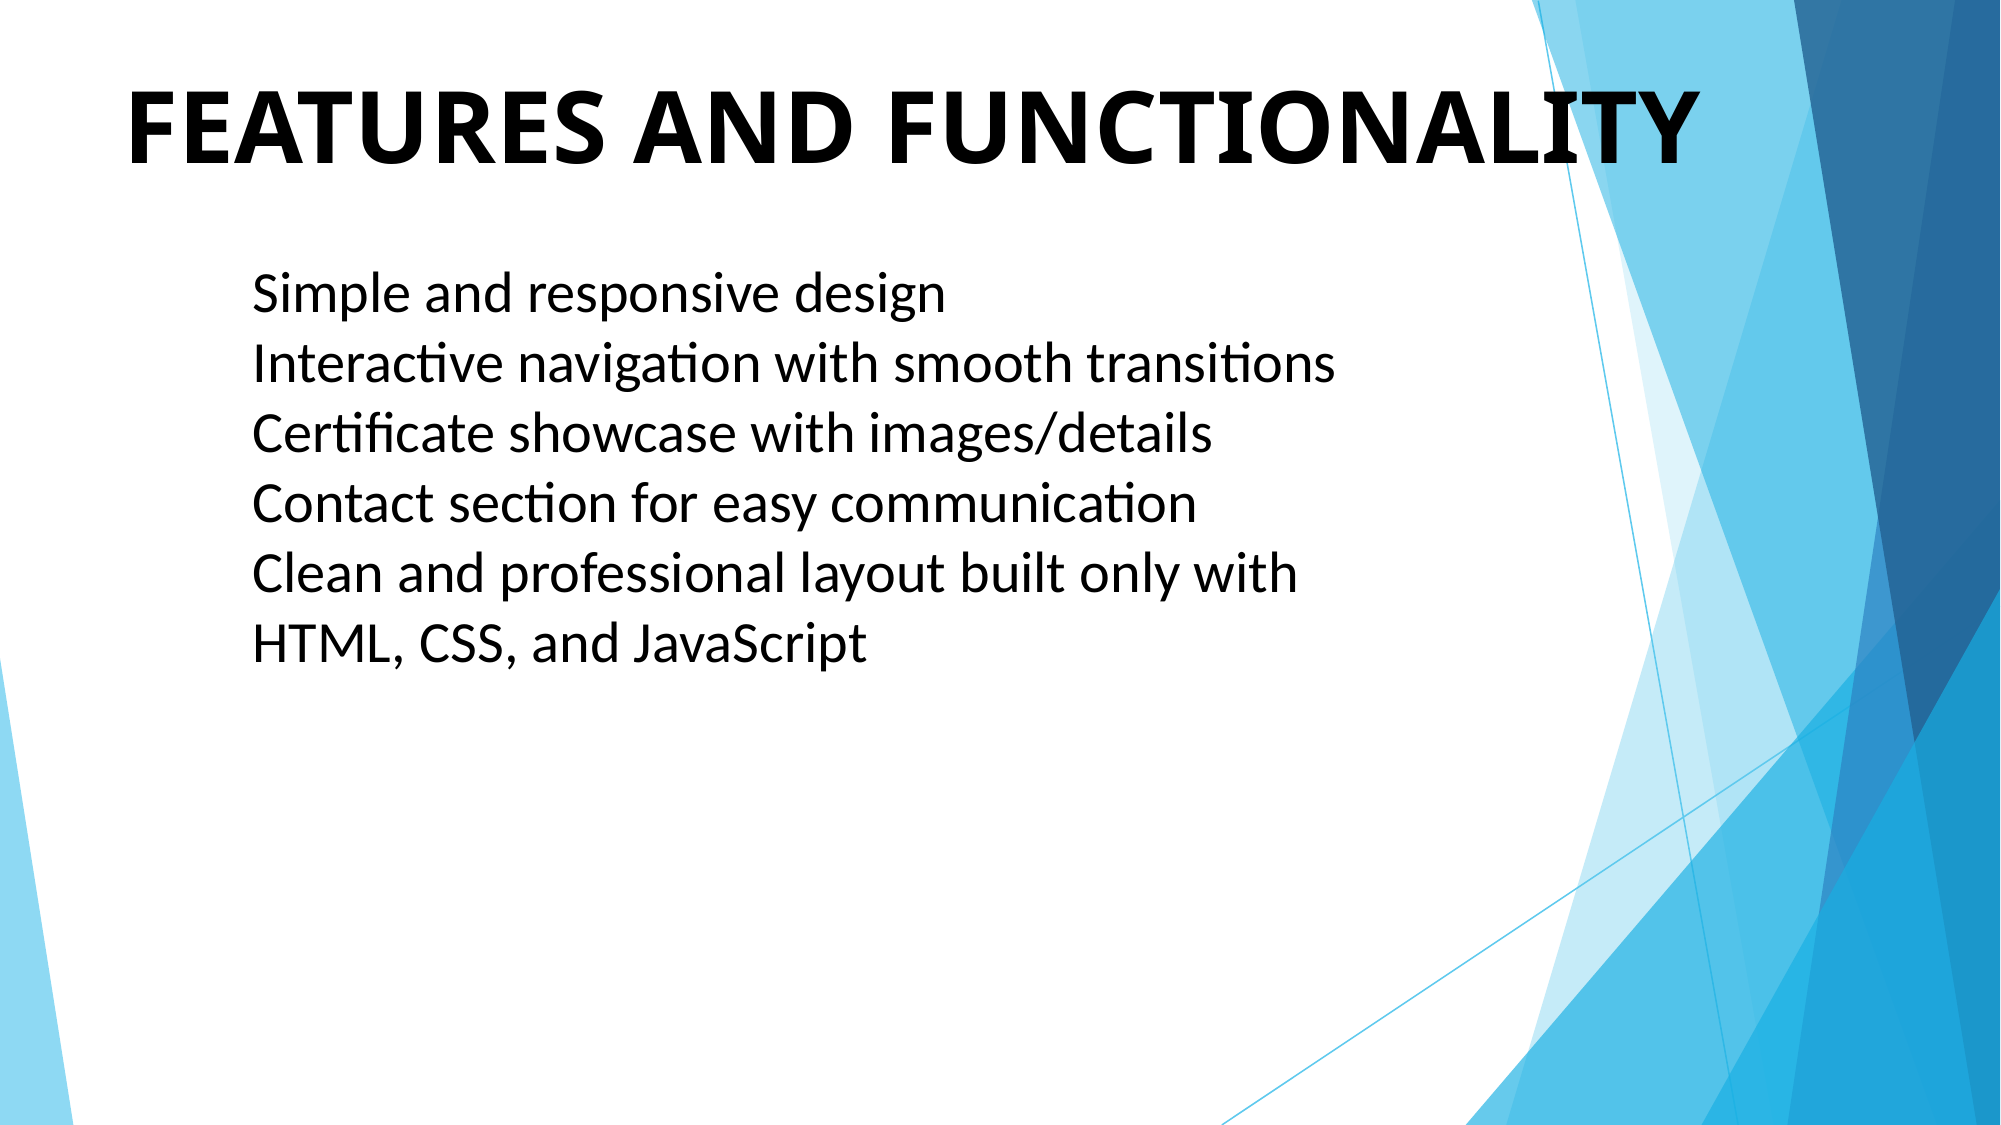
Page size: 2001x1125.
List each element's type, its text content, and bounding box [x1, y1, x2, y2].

title FEATURES AND FUNCTIONALITY [123, 63, 1877, 195]
text_box Simple and responsive design Interactive navigation with smooth transitions Certificate showcase with images/details Contact section for easy communication Clean and professional layout built only with HTML, CSS, and JavaScript [237, 246, 1403, 682]
